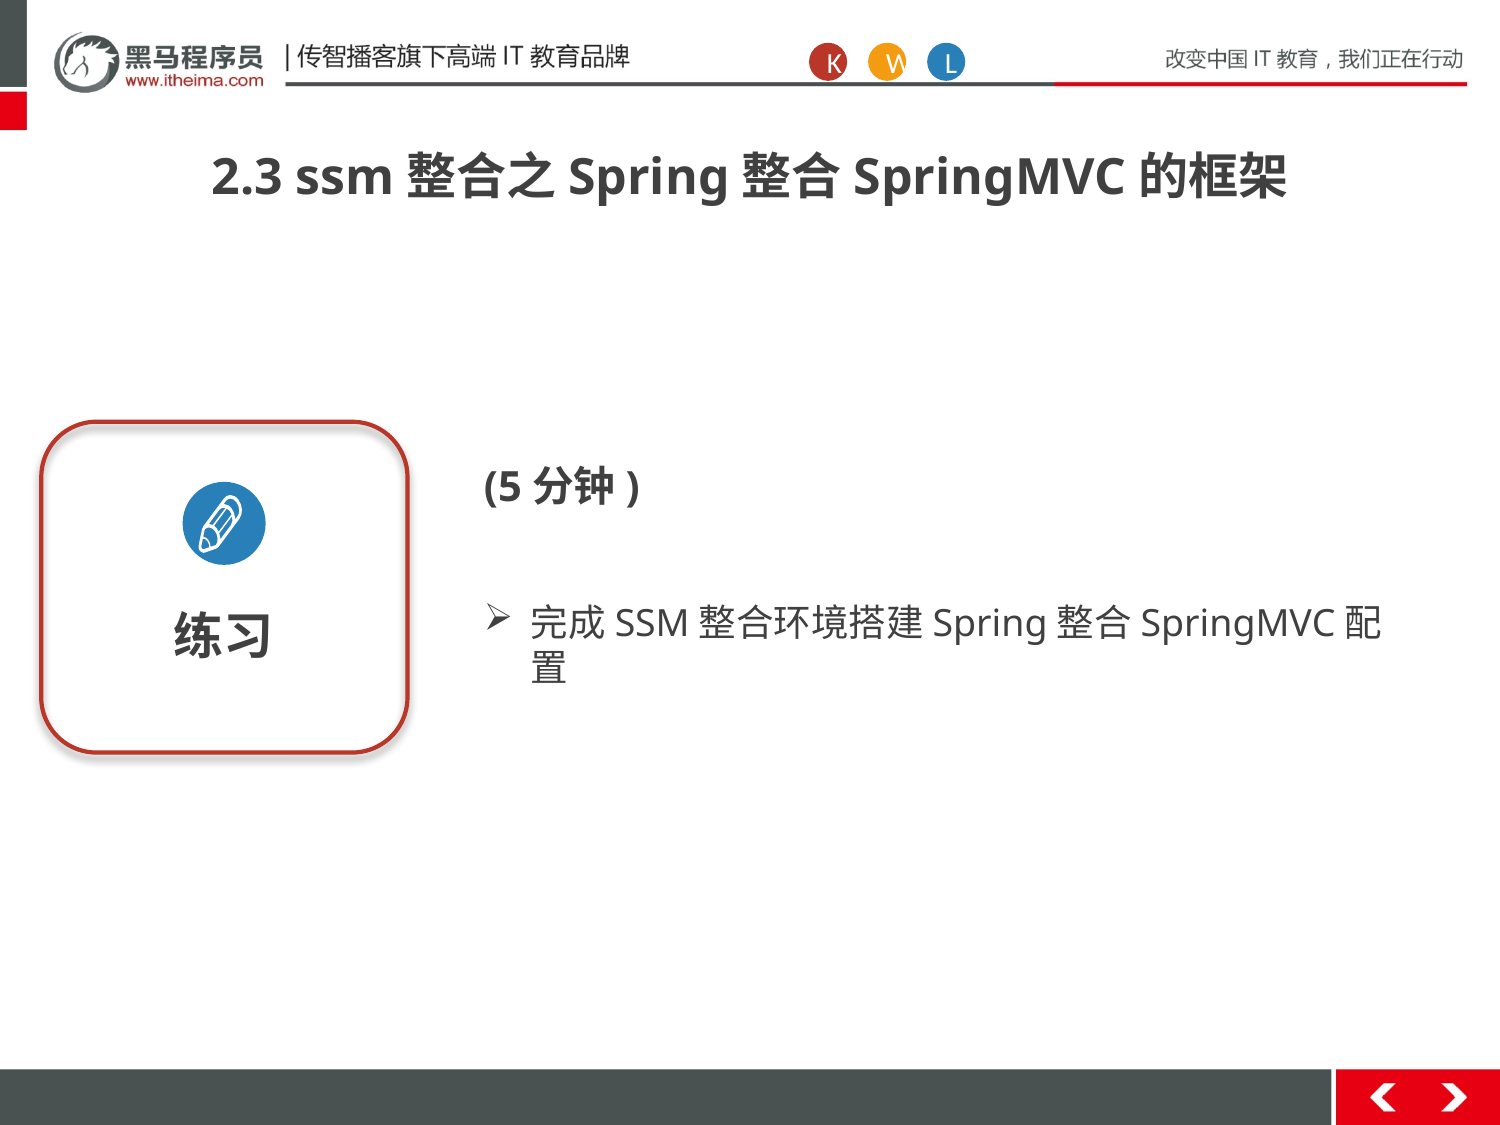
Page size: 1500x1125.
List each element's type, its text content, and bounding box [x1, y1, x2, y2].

text_box W [866, 40, 909, 83]
text_box (5分钟) 完成SSM整合环境搭建Spring整合SpringMVC配置 [469, 451, 1400, 697]
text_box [41, 421, 408, 753]
picture [0, 0, 1500, 137]
text_box K [806, 40, 850, 83]
picture [0, 209, 1500, 1125]
text_box 2.3 ssm整合之Spring整合SpringMVC的框架 [0, 137, 1500, 209]
text_box L [925, 40, 968, 83]
